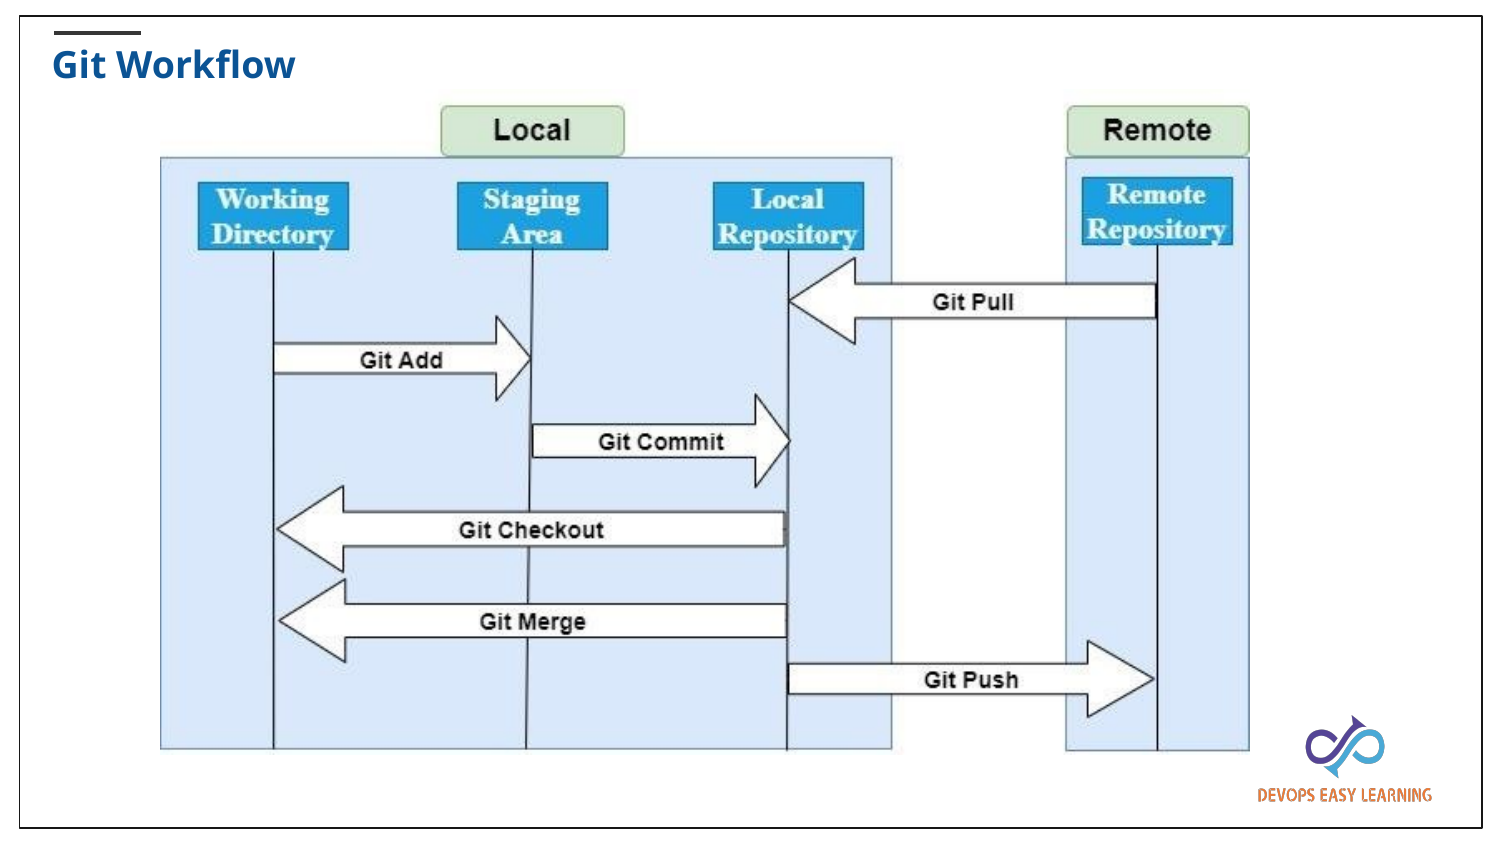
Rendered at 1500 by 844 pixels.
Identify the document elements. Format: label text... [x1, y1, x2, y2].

text_box Git Workflow [36, 33, 1220, 94]
picture [159, 89, 1441, 820]
text_box [19, 15, 1482, 829]
